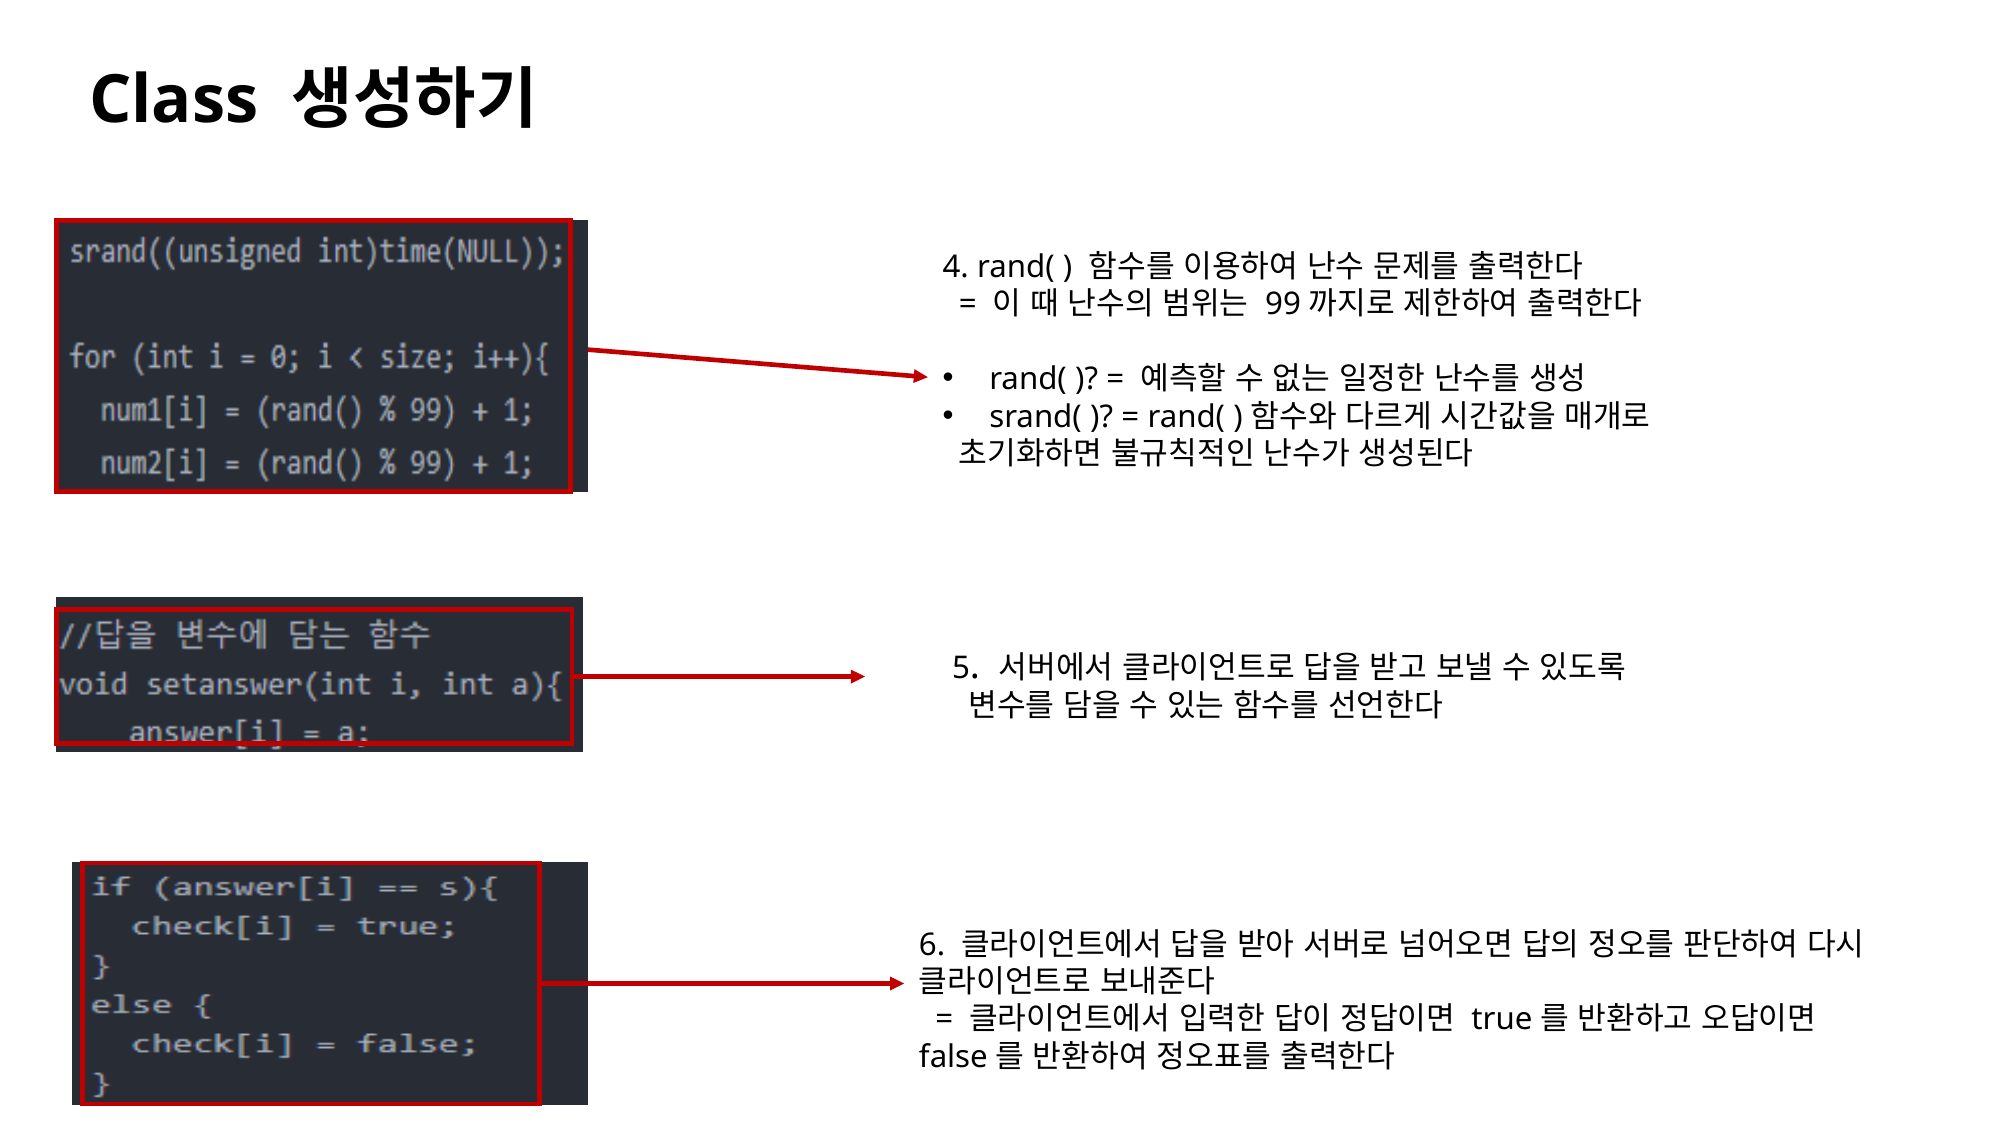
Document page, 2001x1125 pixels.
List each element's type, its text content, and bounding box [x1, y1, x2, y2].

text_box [588, 349, 905, 379]
picture [56, 220, 588, 492]
text_box 5. 서버에서 클라이언트로 답을 받고 보낼 수 있도록 변수를 담을 수 있는 함수를 선언한다 [937, 633, 1642, 731]
text_box 6. 클라이언트에서 답을 받아 서버로 넘어오면 답의 정오를 판단하여 다시 클라이언트로 보내준다 = 클라이언트에서 입력한 답이 정답이면 true를 반환하고 오답이면 false를 반환하여 정오표를 출력한다 [904, 916, 1899, 1082]
picture [71, 862, 588, 1105]
text_box 4. rand( ) 함수를 이용하여 난수 문제를 출력한다 = 이 때 난수의 범위는 99까지로 제한하여 출력한다 rand( )? = 예측할 수 없는 일정한 난수를 생성 srand( )? = rand( )함수와 다르게 시간값을 매개로 초기화하면 불규칙적인 난수가 생성된다 [927, 238, 1675, 516]
picture [56, 597, 583, 752]
text_box Class 생성하기 [74, 48, 553, 144]
